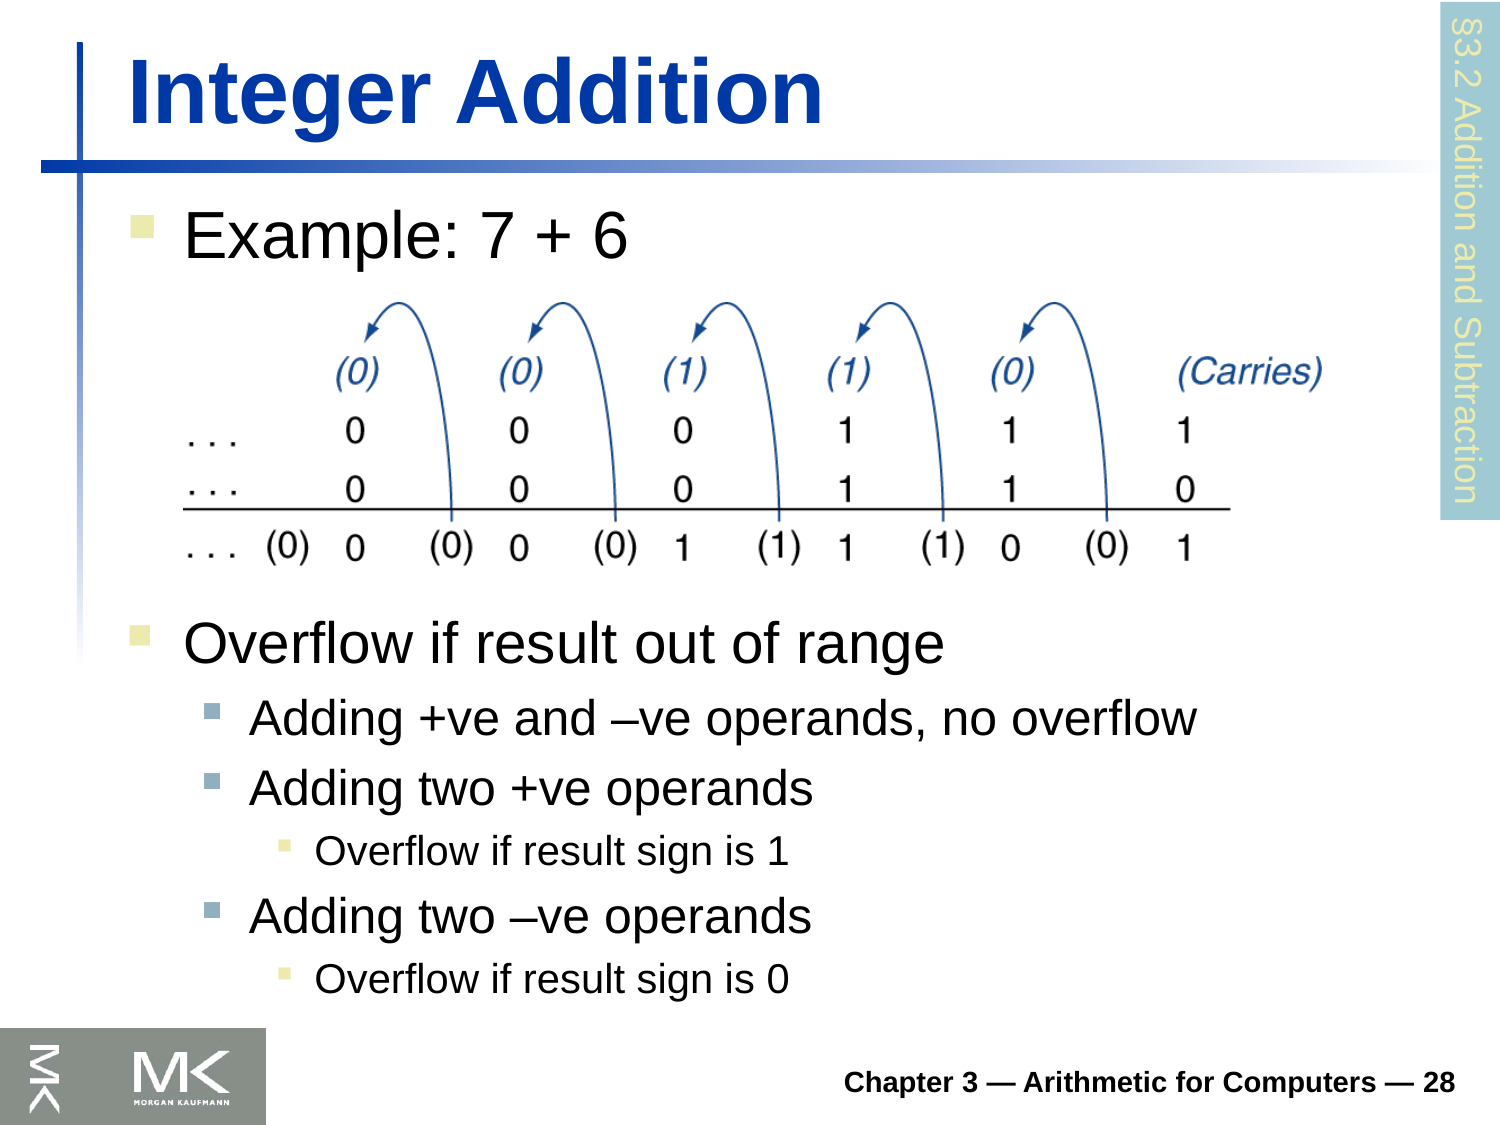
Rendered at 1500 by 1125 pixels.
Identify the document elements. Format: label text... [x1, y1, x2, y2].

list Example: 7 + 6 [112, 184, 1440, 296]
text_box Overflow if result out of range Adding +ve and –ve operands, no overflow Adding two +ve operands Overflow if result sign is 1 Adding two –ve operands Overflow if result sign is 0 [112, 597, 1388, 1024]
text_box §3.2 Addition and Subtraction [1440, 1, 1500, 520]
title Integer Addition [112, 23, 1440, 149]
picture [182, 302, 1322, 569]
footer Chapter 3 — Arithmetic for Computers — 28 [277, 1046, 1471, 1106]
picture [0, 1028, 266, 1125]
